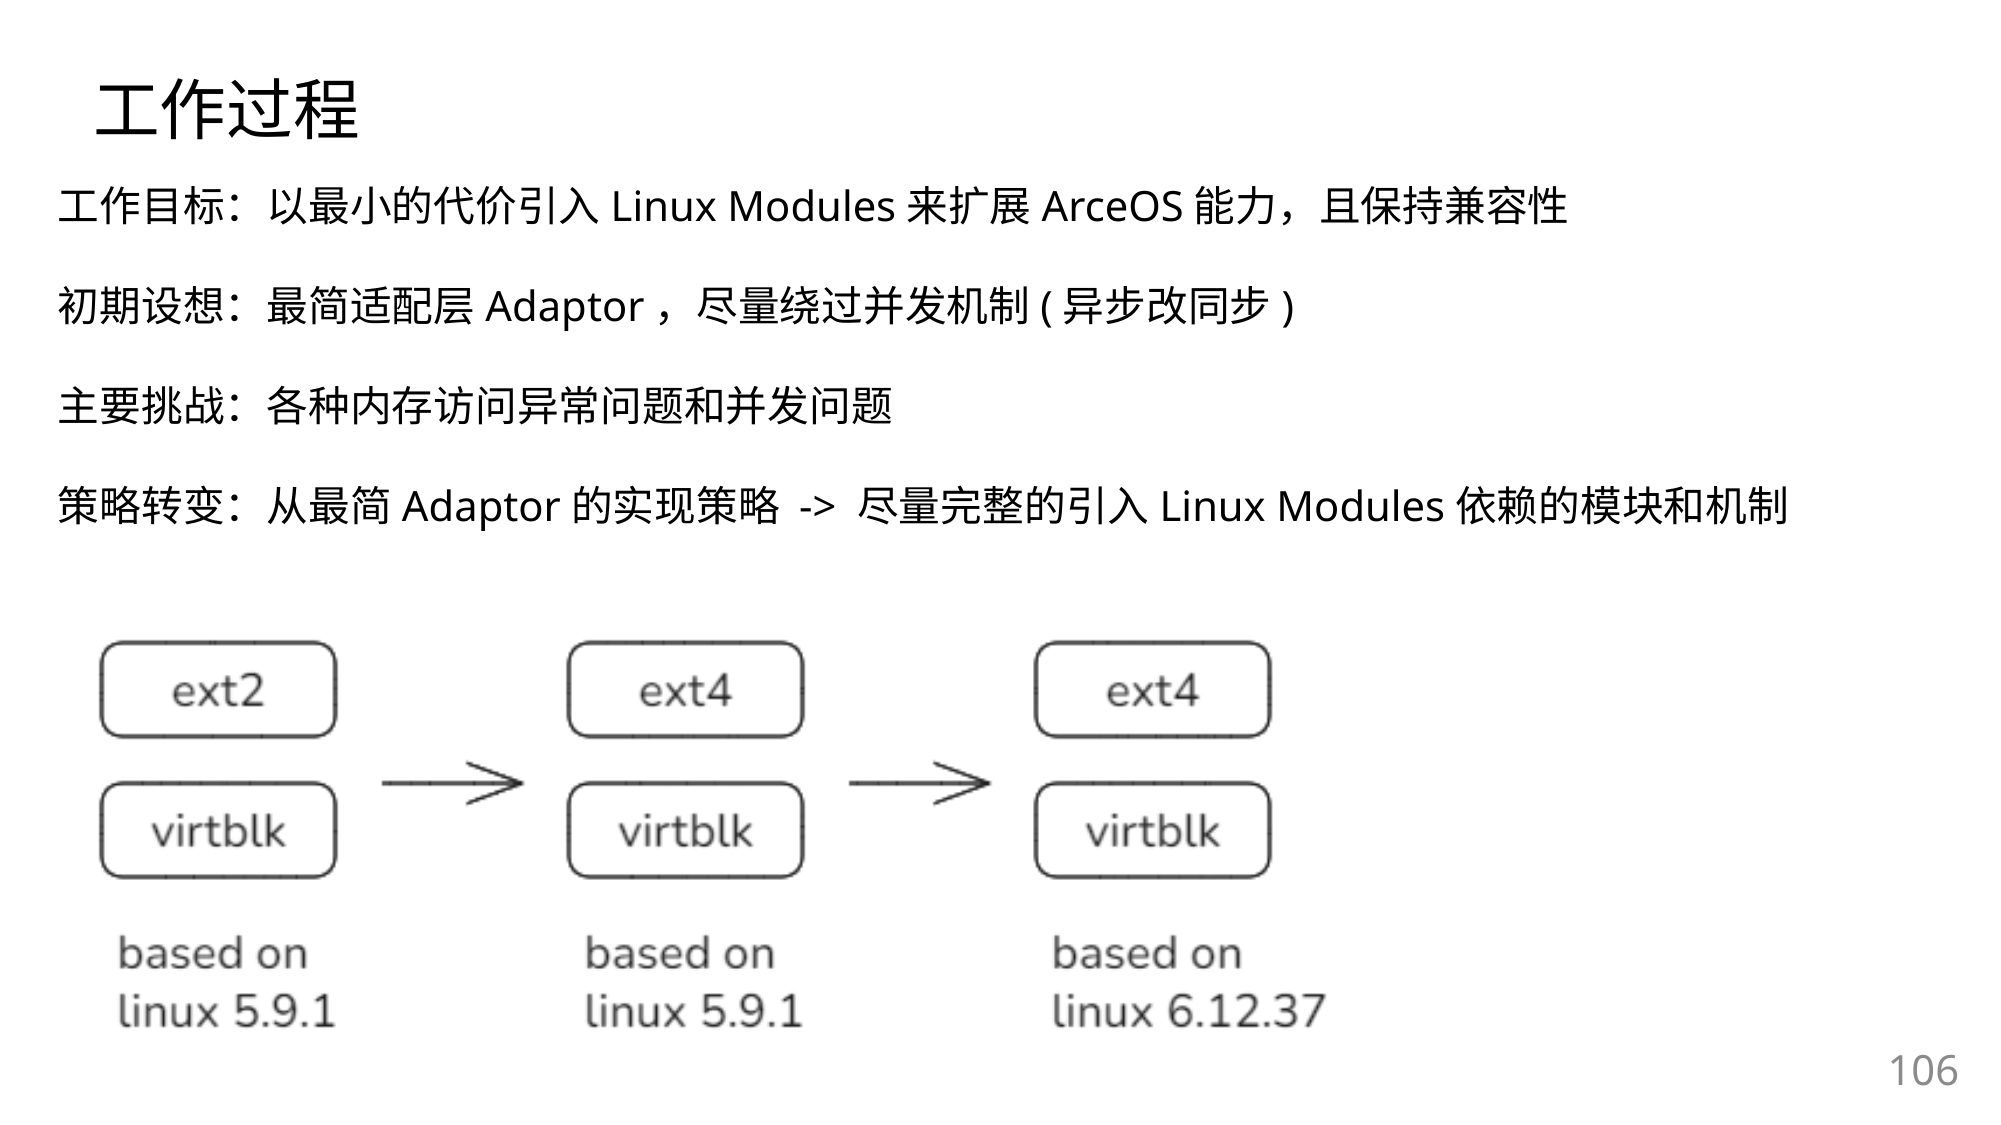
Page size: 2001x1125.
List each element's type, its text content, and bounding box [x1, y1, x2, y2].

text_box 工作过程 [78, 60, 1810, 156]
slide_number 106 [1524, 1042, 1975, 1103]
picture [78, 620, 1352, 1065]
text_box 工作目标：以最小的代价引入Linux Modules来扩展ArceOS能力，且保持兼容性 初期设想：最简适配层Adaptor，尽量绕过并发机制(异步改同步) 主要挑战：各种内存访问异常问题和并发问题 策略转变：从最简Adaptor的实现策略 -> 尽量完整的引入Linux Modules依赖的模块和机制 [43, 172, 1805, 538]
